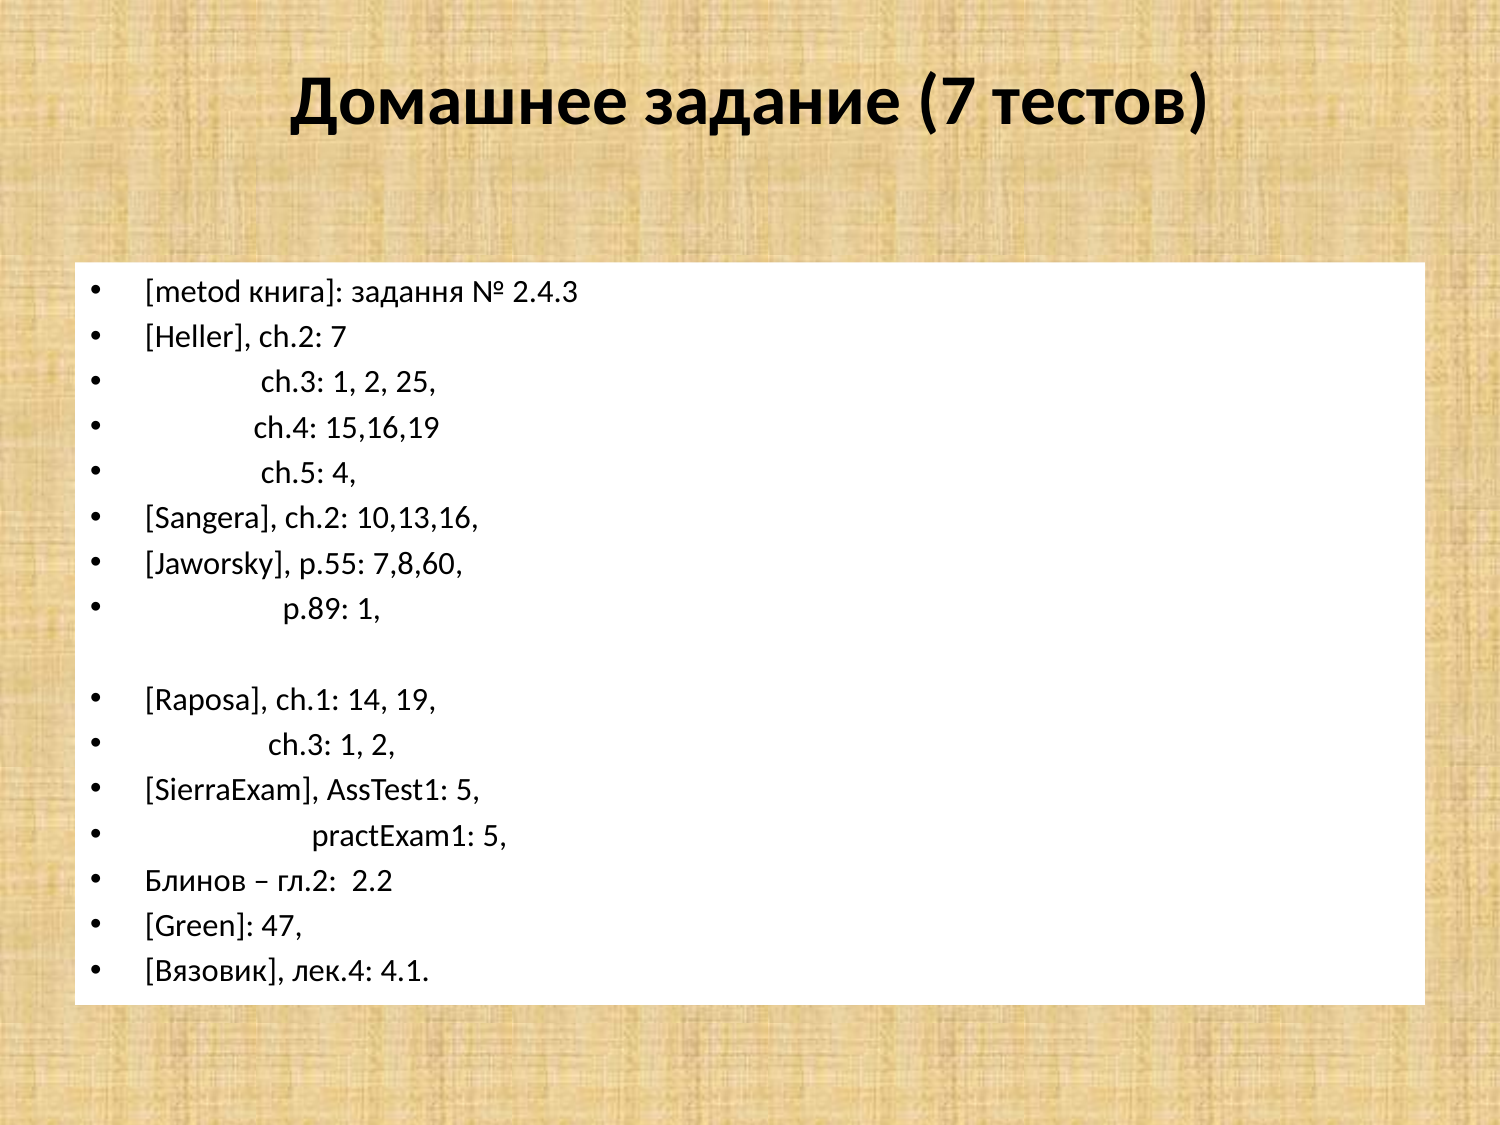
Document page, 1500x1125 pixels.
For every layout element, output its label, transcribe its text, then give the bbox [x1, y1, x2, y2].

list [metod книга]: задання № 2.4.3 [Heller], сh.2: 7 сh.3: 1, 2, 25, ch.4: 15,16,19 сh.5: 4, [Sangera], ch.2: 10,13,16, [Jaworsky], р.55: 7,8,60, p.89: 1, [Raposa], сh.1: 14, 19, ch.3: 1, 2, [SierraExam], AssTest1: 5, practExam1: 5, Блинов – гл.2: 2.2 [Green]: 47, [Вязовик], лек.4: 4.1. [75, 262, 1425, 1005]
title Домашнее задание (7 тестов) [75, 45, 1425, 233]
picture [0, 0, 1500, 1125]
